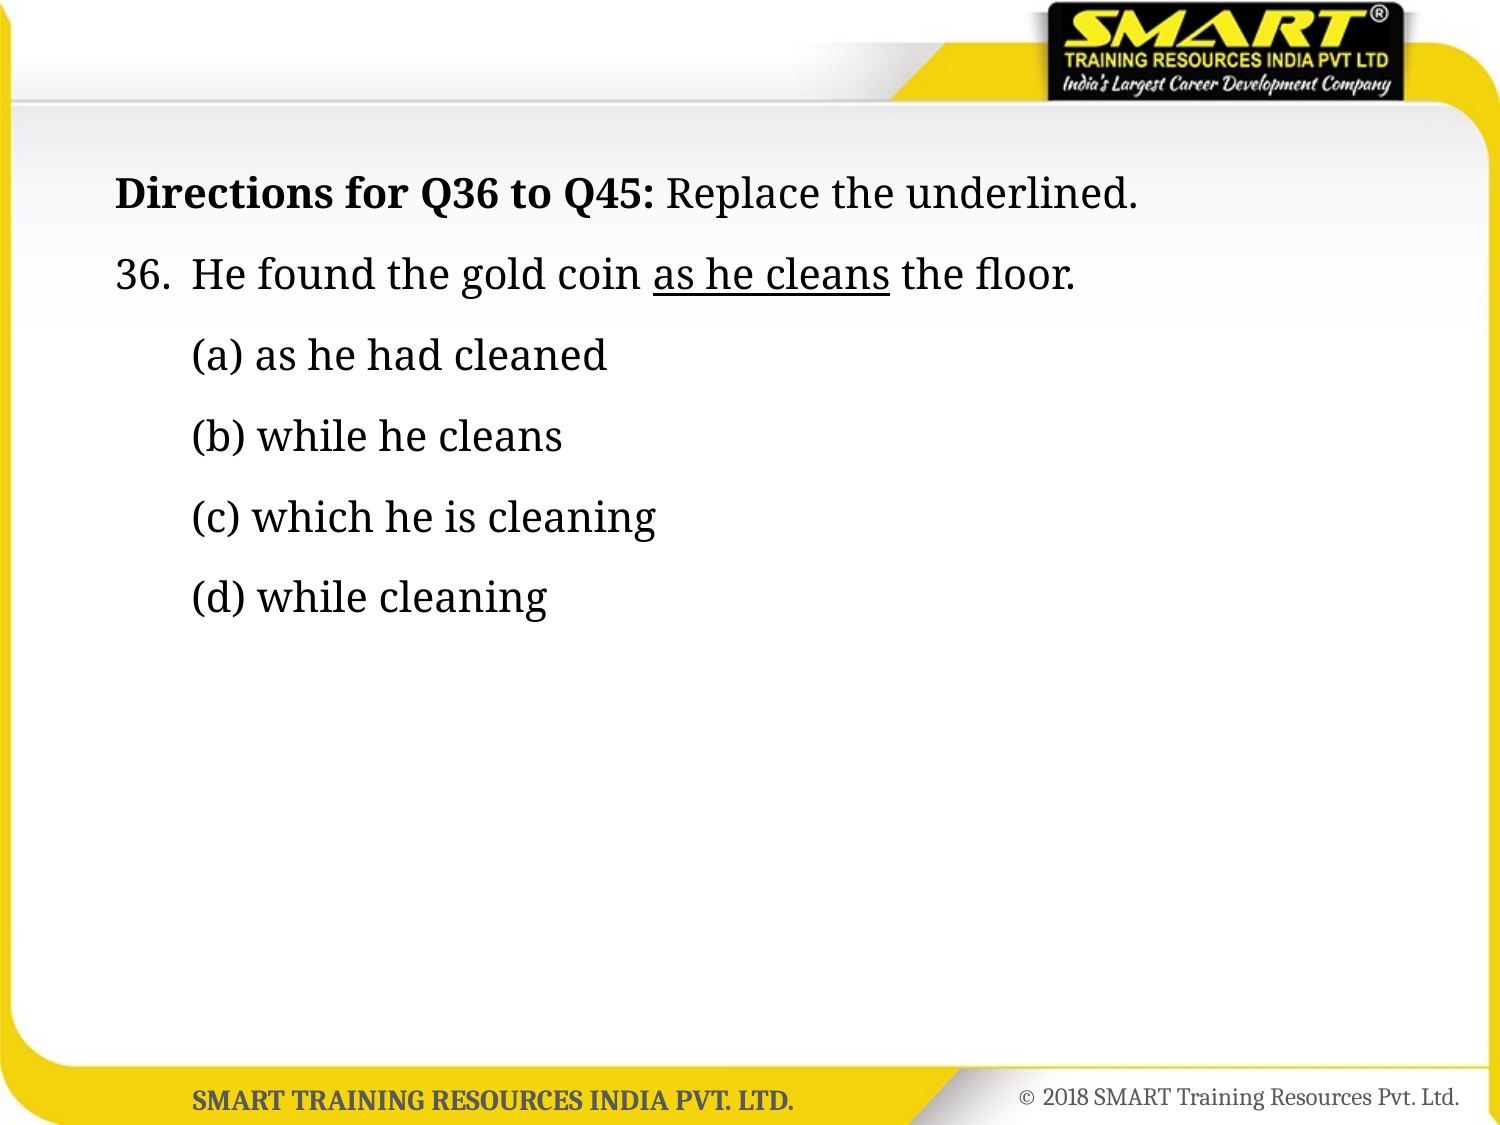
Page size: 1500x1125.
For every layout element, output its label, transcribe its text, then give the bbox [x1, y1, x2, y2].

text_box Directions for Q36 to Q45: Replace the underlined. 36. He found the gold coin as he cleans the floor. (a) as he had cleaned (b) while he cleans (c) which he is cleaning (d) while cleaning [99, 149, 1425, 629]
picture [0, 0, 1500, 1125]
